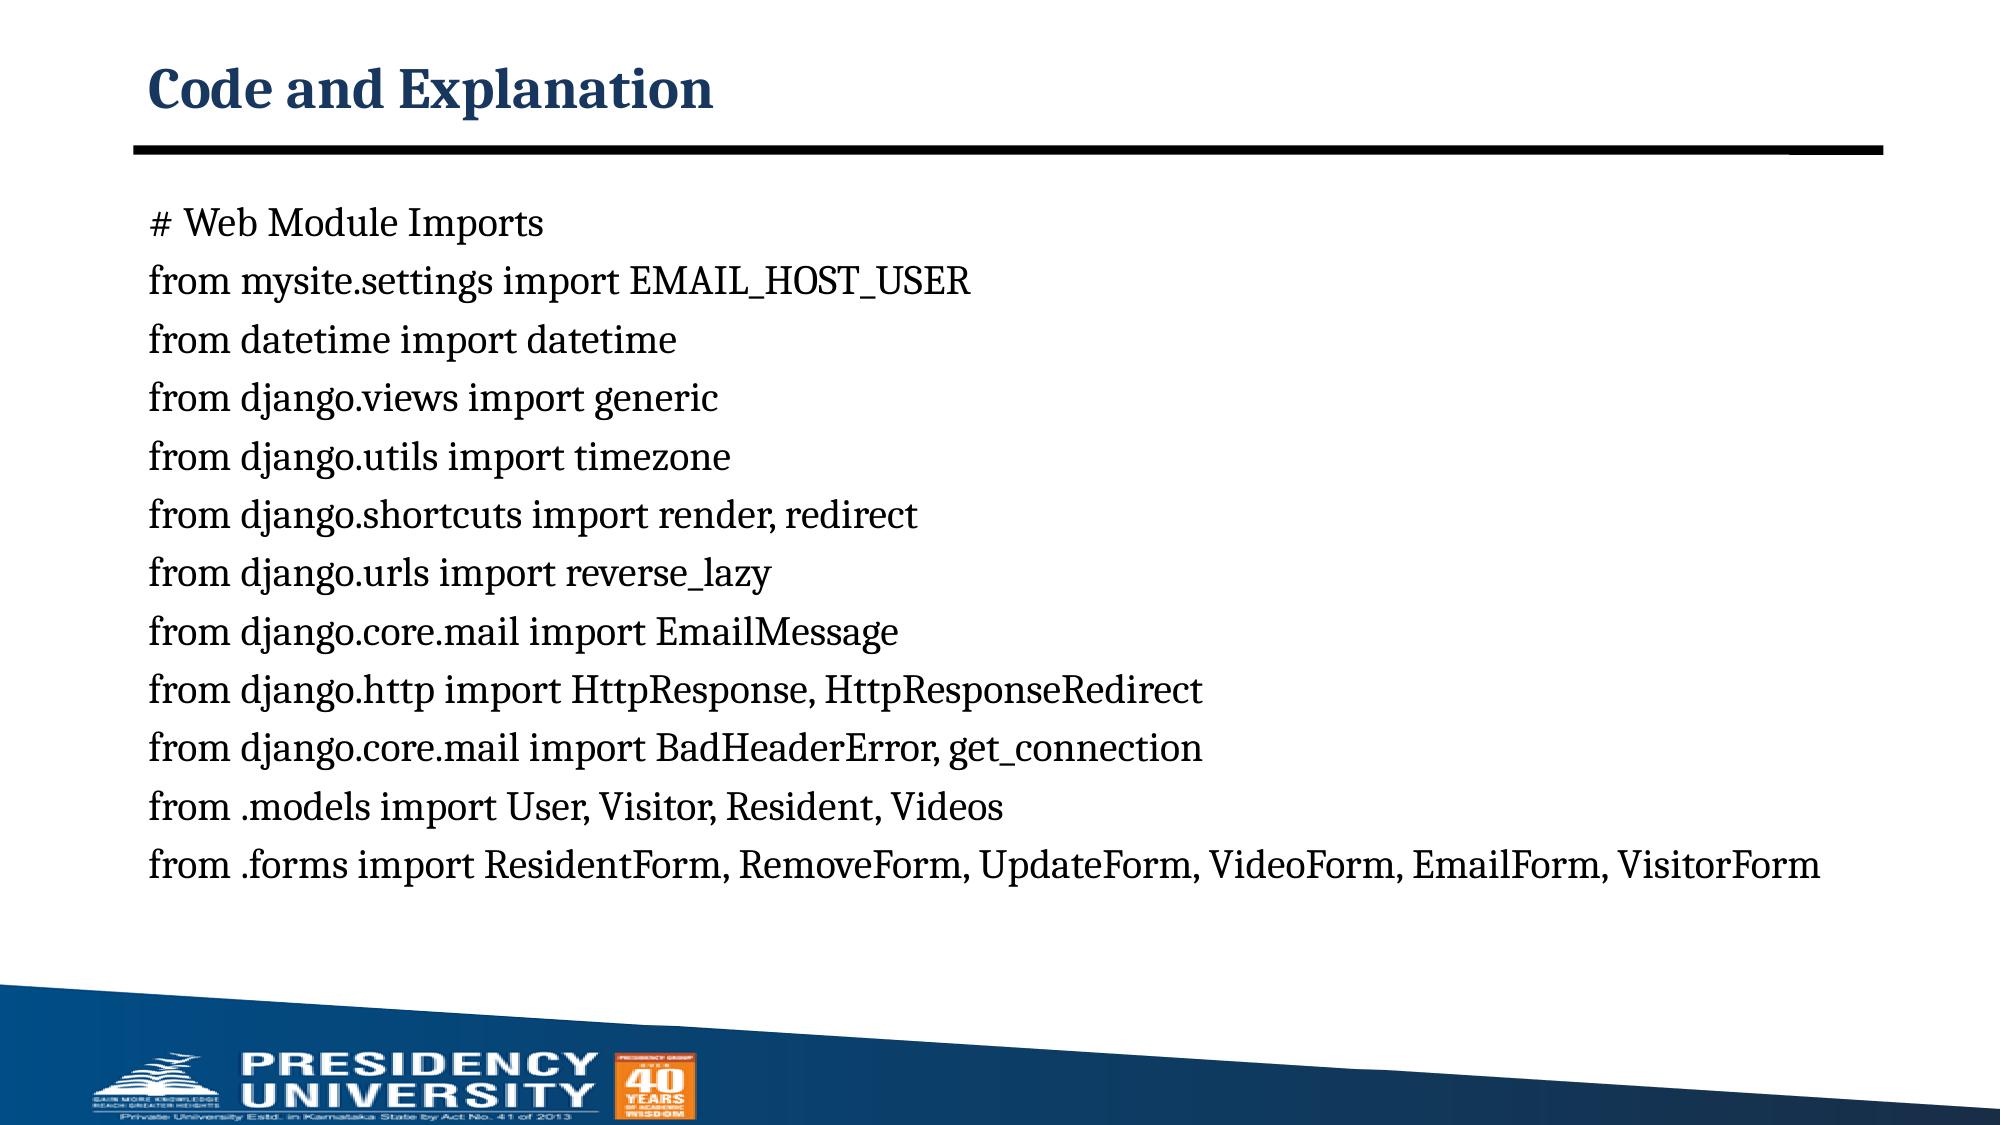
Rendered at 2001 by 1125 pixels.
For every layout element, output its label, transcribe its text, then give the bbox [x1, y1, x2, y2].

title Code and Explanation [133, 45, 1884, 125]
list # Web Module Imports from mysite.settings import EMAIL_HOST_USER from datetime import datetime from django.views import generic from django.utils import timezone from django.shortcuts import render, redirect from django.urls import reverse_lazy from django.core.mail import EmailMessage from django.http import HttpResponse, HttpResponseRedirect from django.core.mail import BadHeaderError, get_connection from .models import User, Visitor, Resident, Videos from .forms import ResidentForm, RemoveForm, UpdateForm, VideoForm, EmailForm, VisitorForm [133, 187, 1884, 1000]
picture [0, 982, 2000, 1125]
